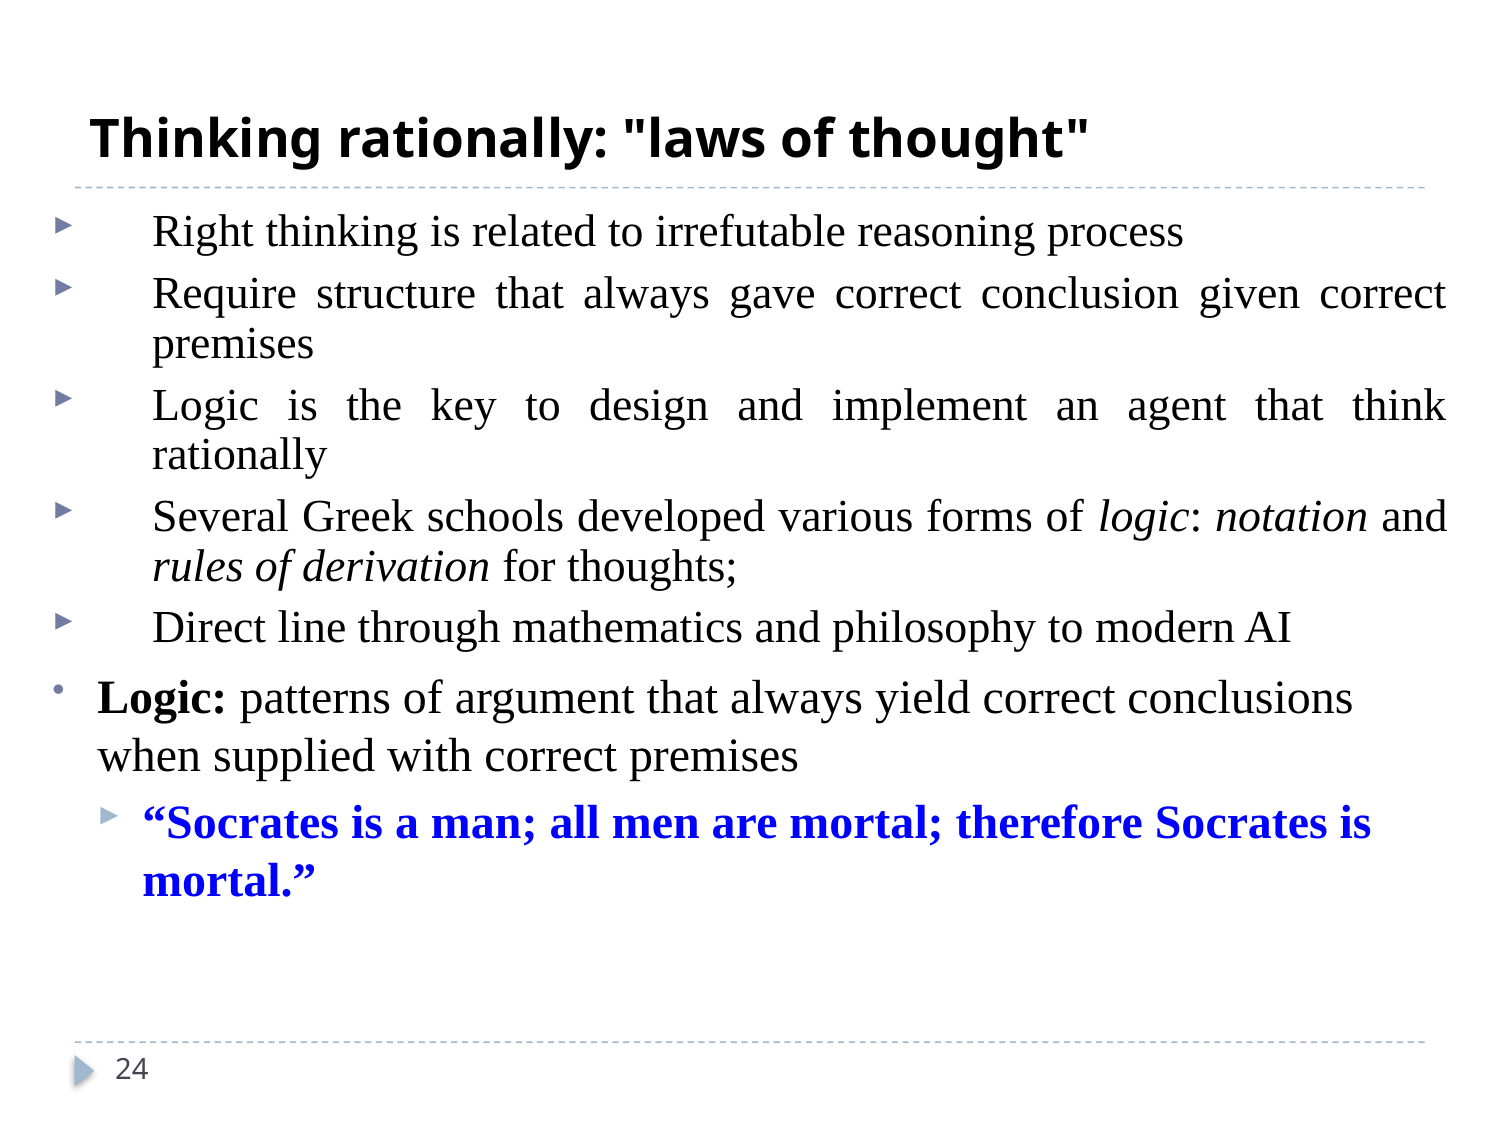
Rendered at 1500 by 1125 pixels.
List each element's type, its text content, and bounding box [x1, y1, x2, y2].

text_box Right thinking is related to irrefutable reasoning process Require structure that always gave correct conclusion given correct premises Logic is the key to design and implement an agent that think rationally Several Greek schools developed various forms of logic: notation and rules of derivation for thoughts; Direct line through mathematics and philosophy to modern AI Logic: patterns of argument that always yield correct conclusions when supplied with correct premises “Socrates is a man; all men are mortal; therefore Socrates is mortal.” [37, 200, 1463, 1050]
text_box Thinking rationally: "laws of thought" [74, 95, 1425, 175]
slide_number 24 [100, 1050, 426, 1103]
